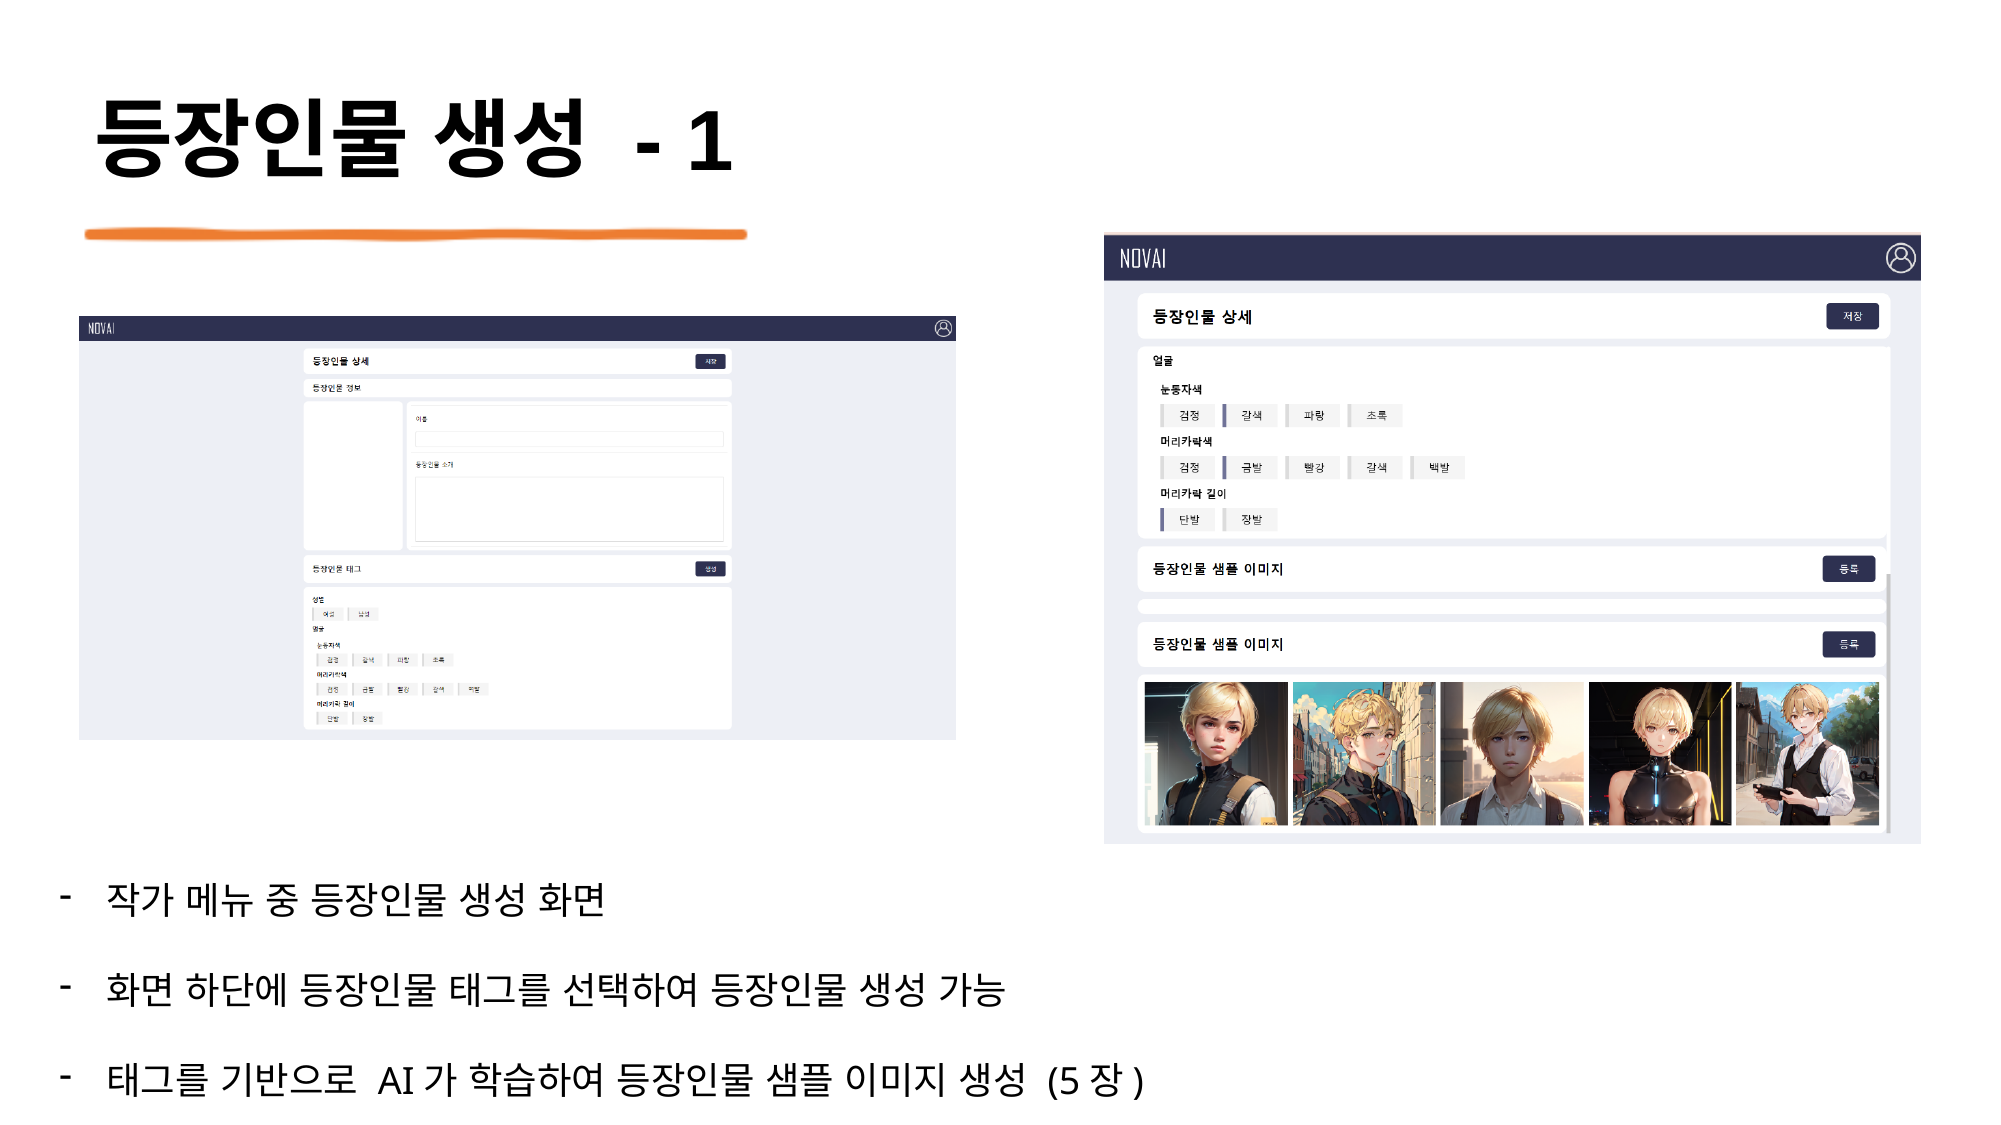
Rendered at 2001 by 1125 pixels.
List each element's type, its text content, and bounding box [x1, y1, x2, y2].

picture [79, 316, 956, 740]
picture [1104, 232, 1921, 844]
picture [67, 201, 768, 267]
title 등장인물 생성 - 1 [79, 59, 1625, 227]
text_box 작가 메뉴 중 등장인물 생성 화면 화면 하단에 등장인물 태그를 선택하여 등장인물 생성 가능 태그를 기반으로 AI가 학습하여 등장인물 샘플 이미지 생성 (5장) [44, 869, 1903, 1125]
